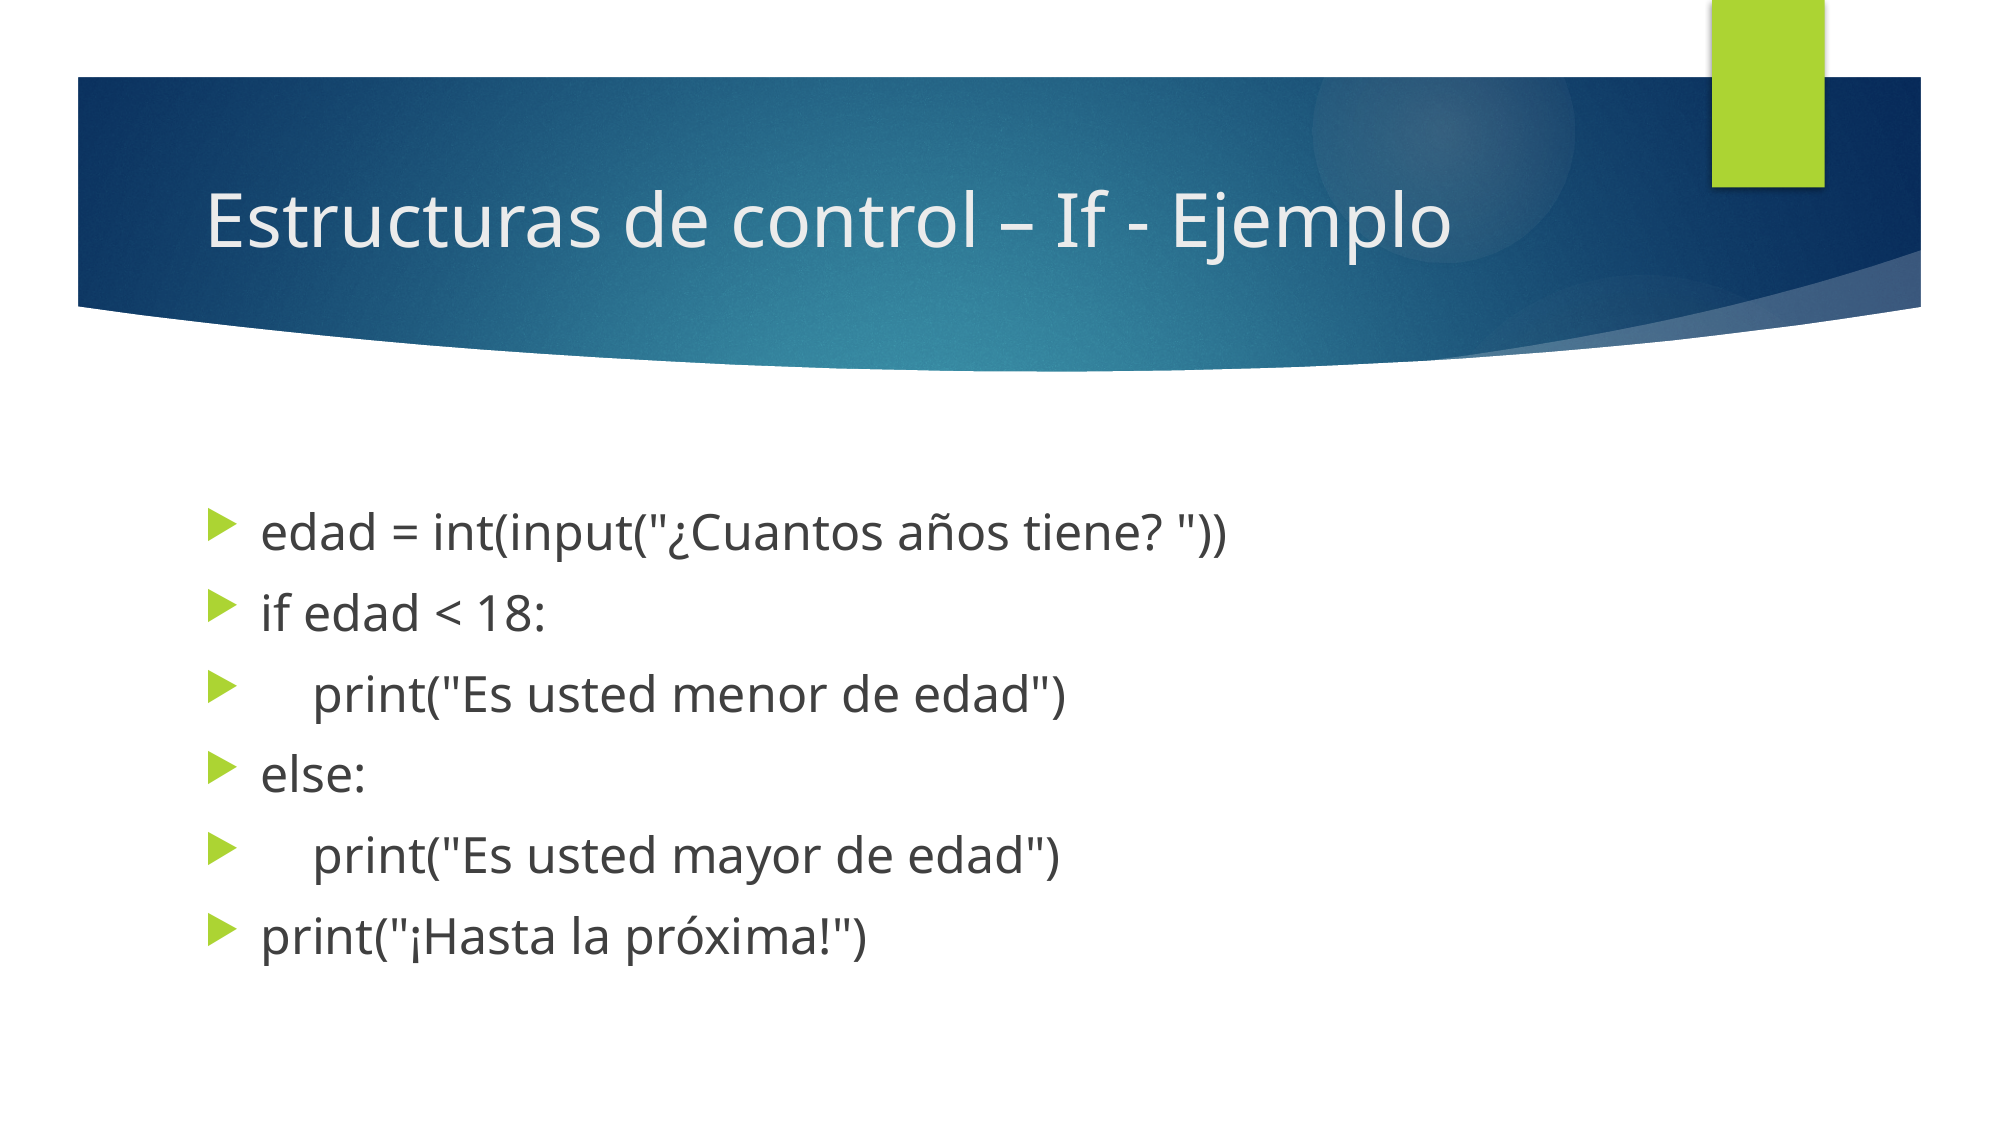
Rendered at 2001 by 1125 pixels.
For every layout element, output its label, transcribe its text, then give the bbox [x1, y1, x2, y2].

title Estructuras de control – If - Ejemplo [189, 159, 1627, 276]
list edad = int(input("¿Cuantos años tiene? ")) if edad < 18: print("Es usted menor de edad") else: print("Es usted mayor de edad") print("¡Hasta la próxima!") [189, 427, 1627, 988]
